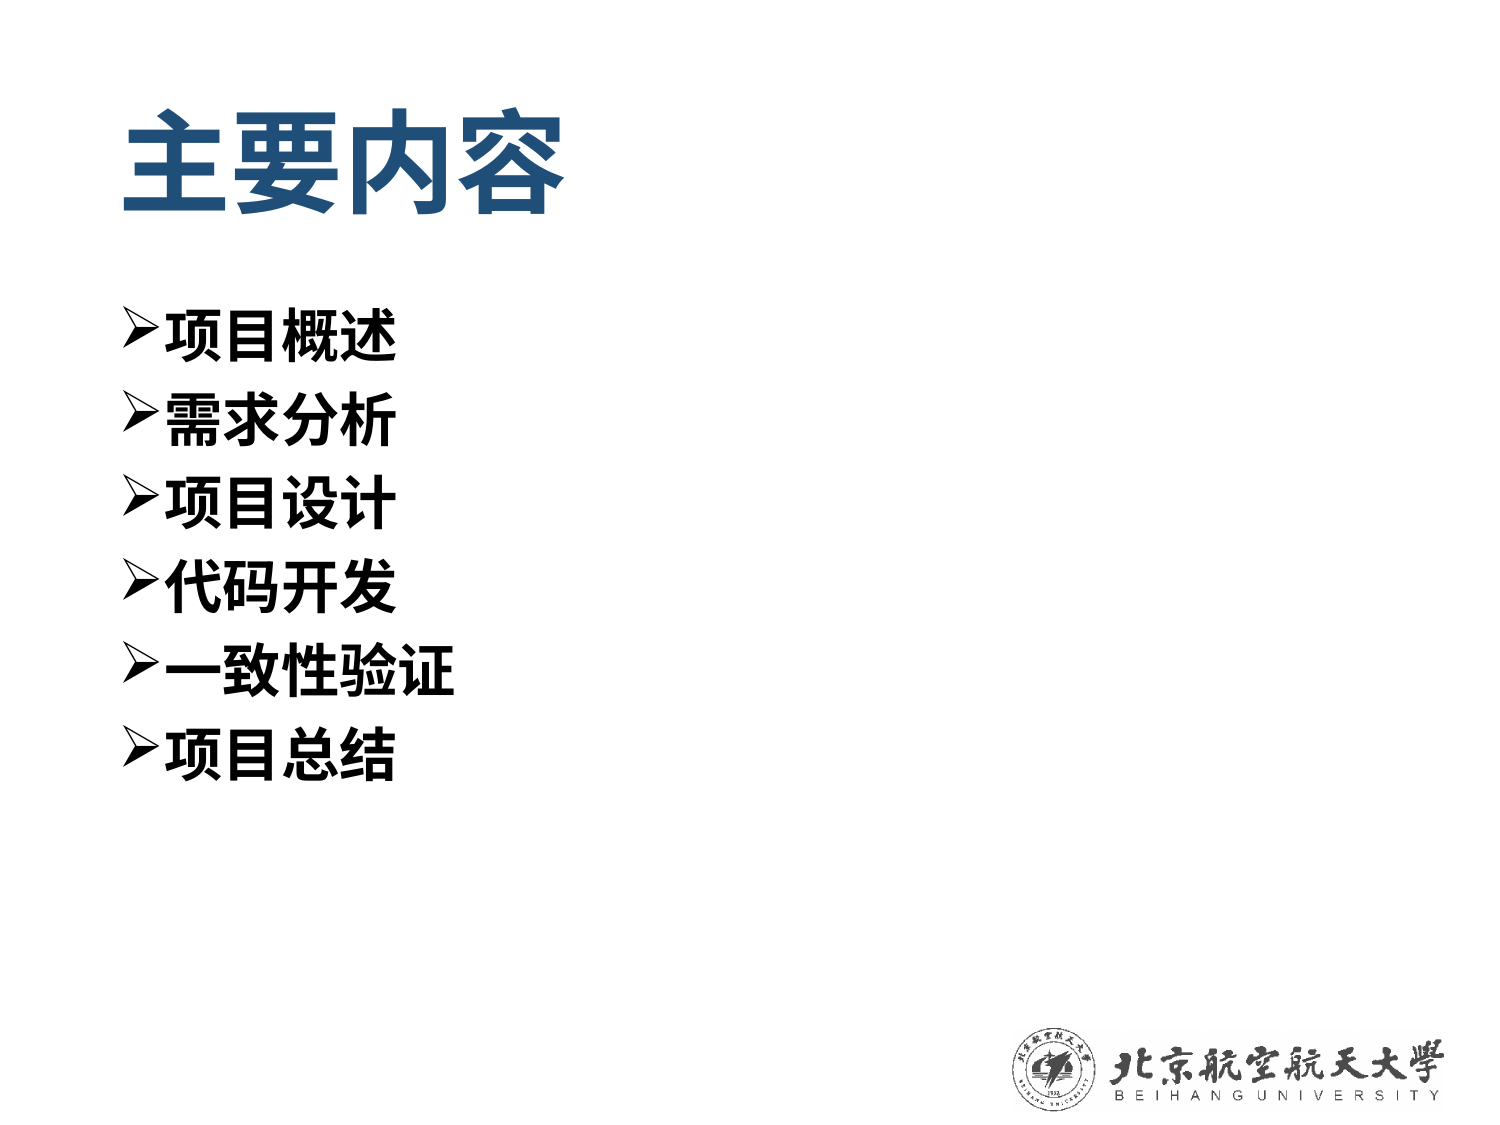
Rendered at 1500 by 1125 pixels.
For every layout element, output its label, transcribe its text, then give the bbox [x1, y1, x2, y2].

title 主要内容 [103, 59, 1437, 278]
list 项目概述 需求分析 项目设计 代码开发 一致性验证 项目总结 [103, 299, 1488, 1014]
